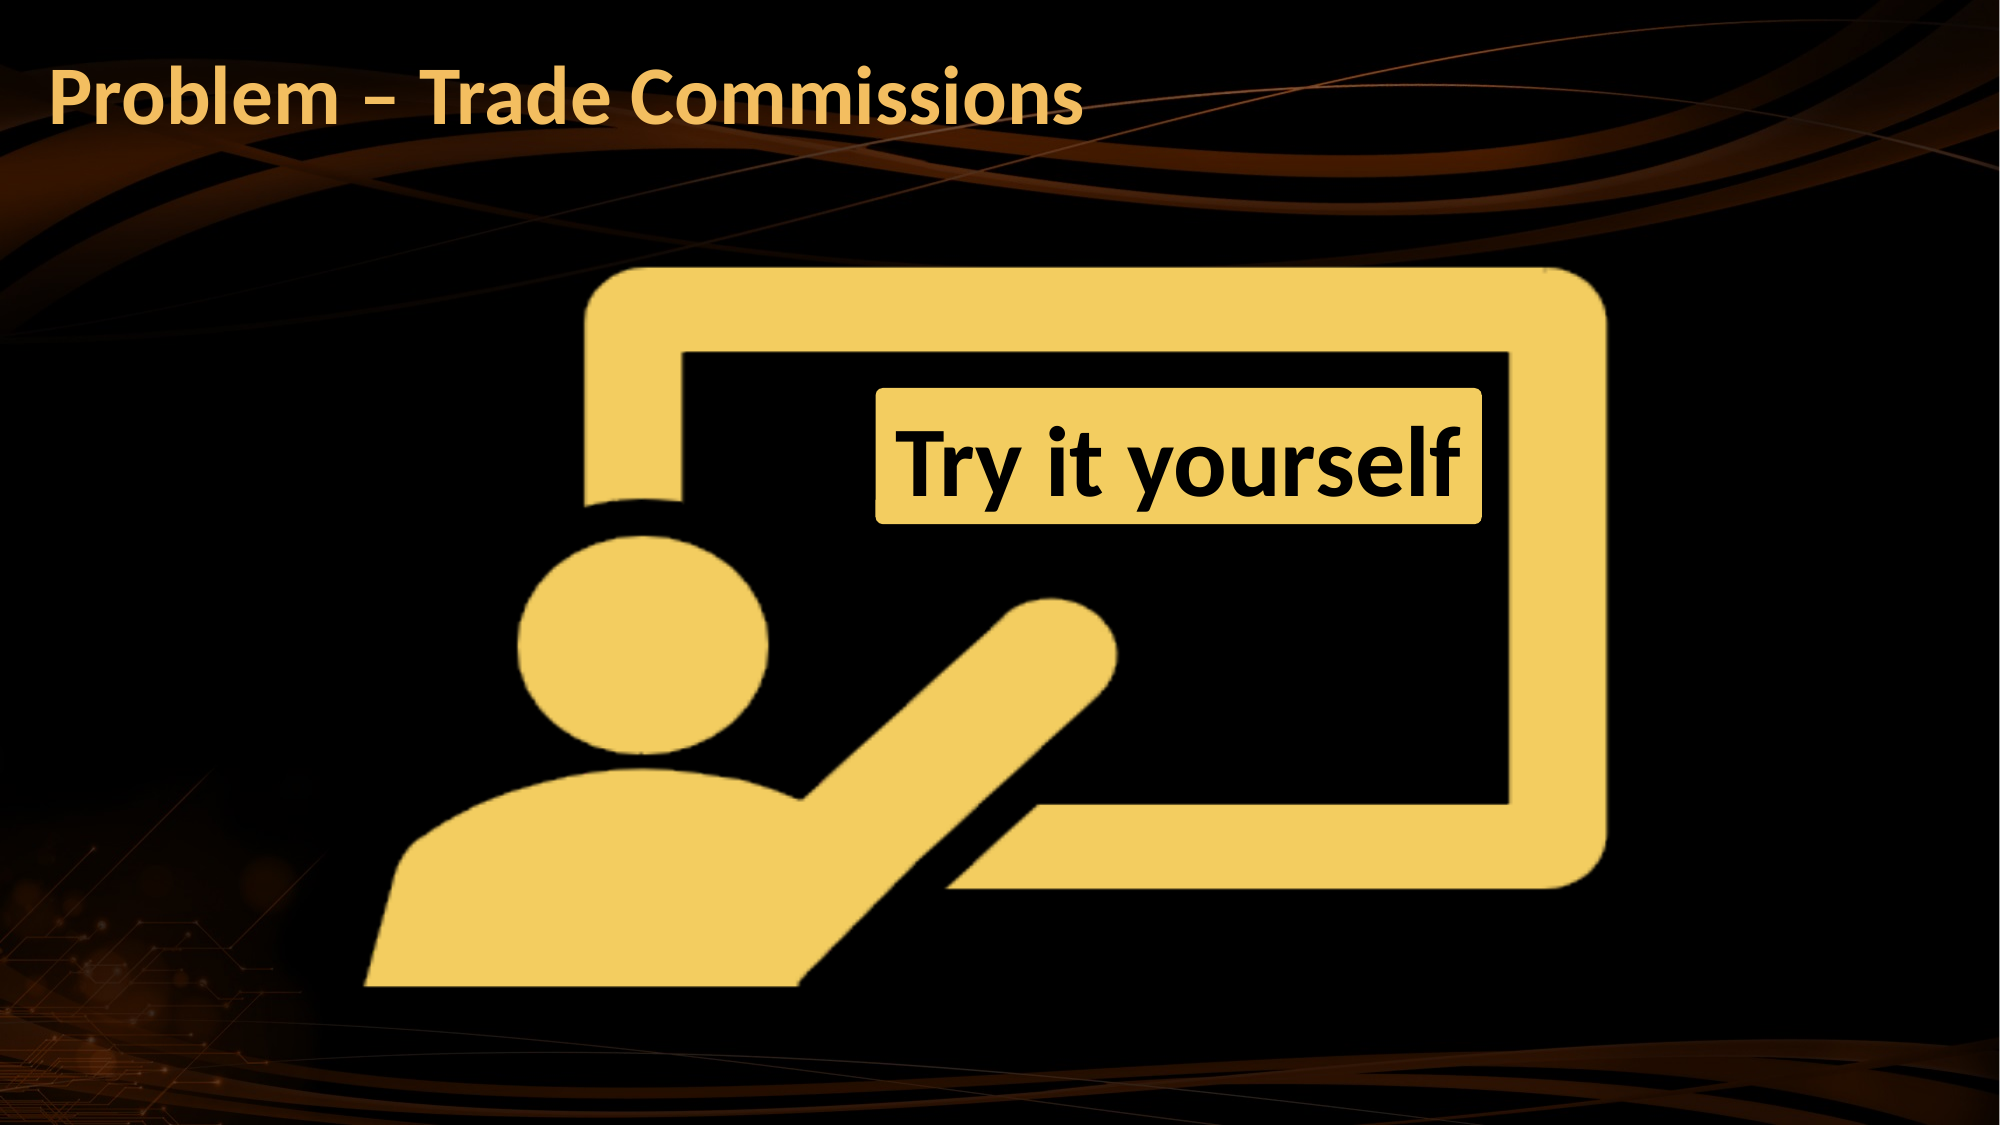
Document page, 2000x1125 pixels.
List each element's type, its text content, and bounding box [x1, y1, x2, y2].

title Problem – Trade Commissions [30, 6, 1602, 189]
picture [0, 0, 2000, 1125]
